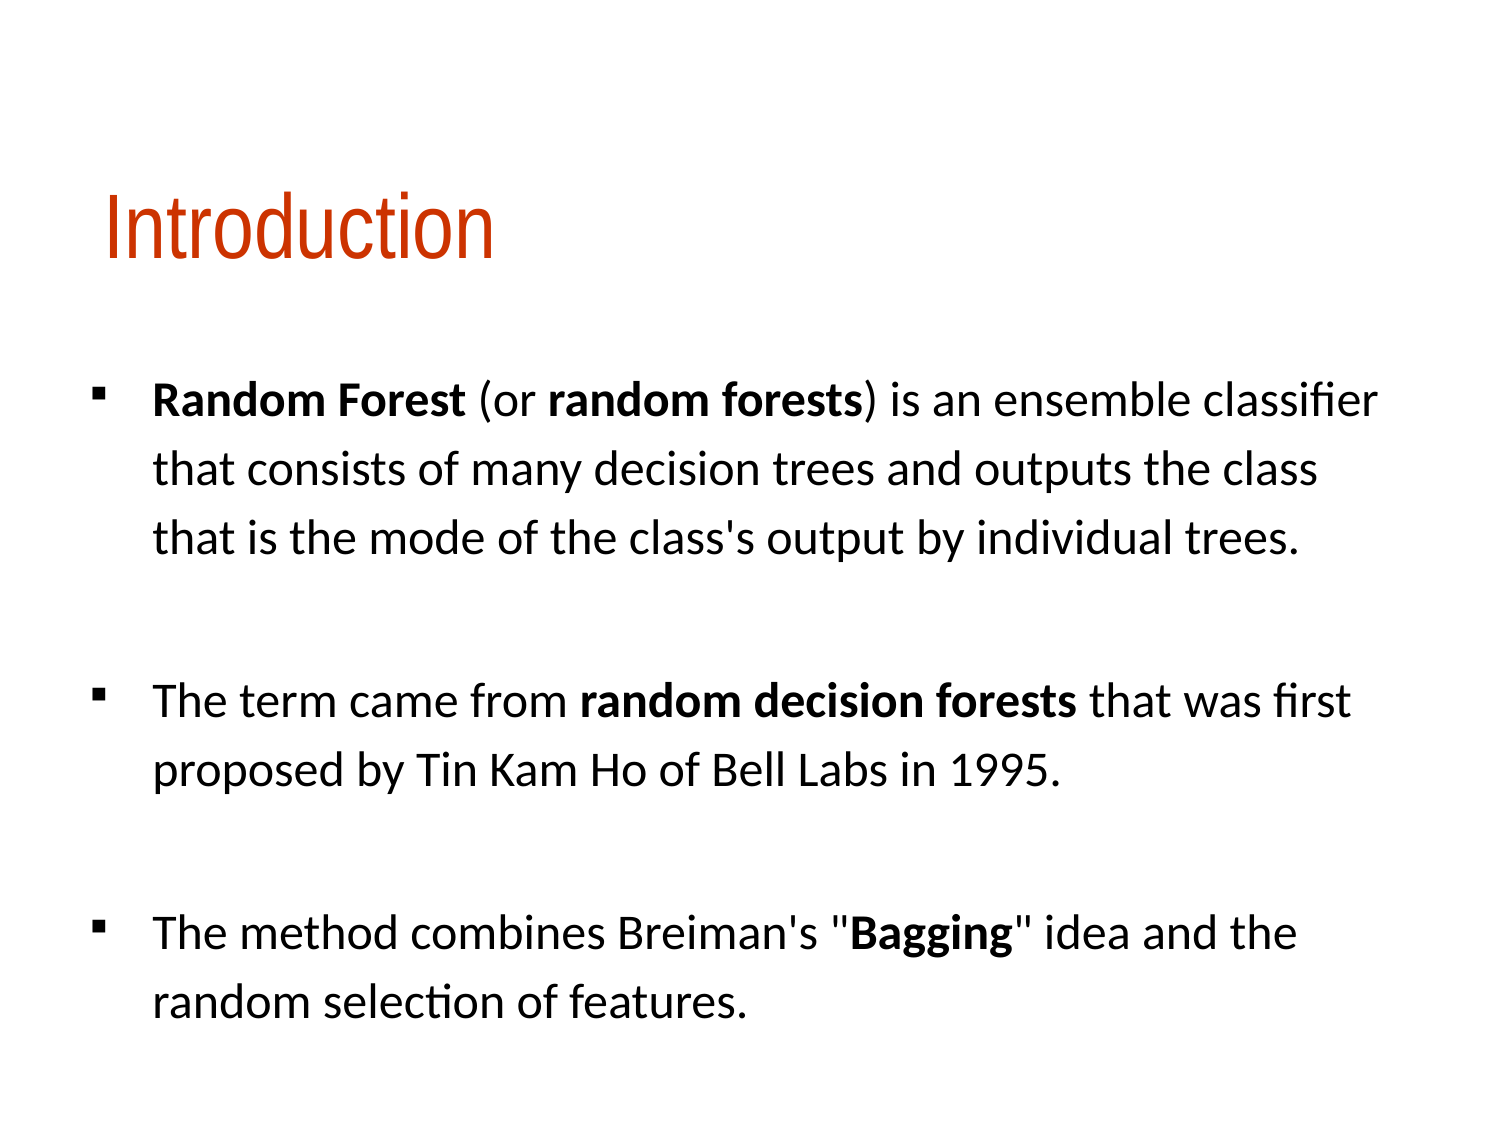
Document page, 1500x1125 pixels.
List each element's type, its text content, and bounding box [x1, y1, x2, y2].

title Introduction [89, 81, 1233, 267]
list Random Forest (or random forests) is an ensemble classifier that consists of many decision trees and outputs the class that is the mode of the class's output by individual trees. The term came from random decision forests that was first proposed by Tin Kam Ho of Bell Labs in 1995. The method combines Breiman's "Bagging" idea and the random selection of features. [62, 267, 1410, 1088]
